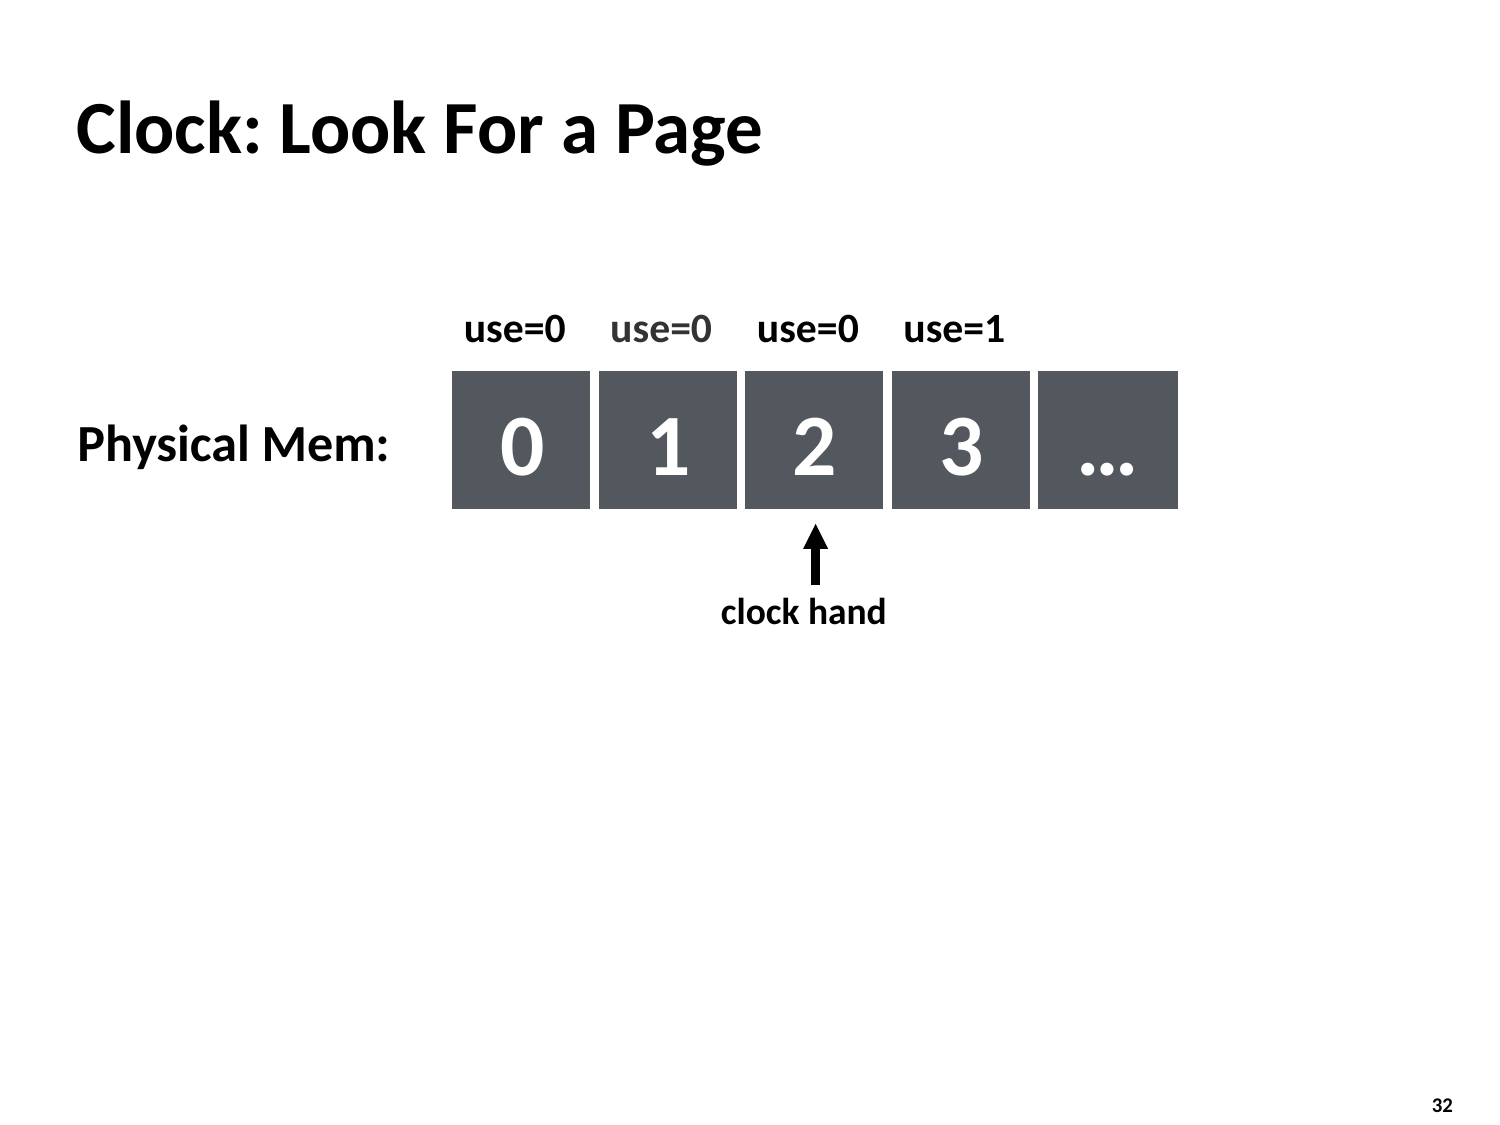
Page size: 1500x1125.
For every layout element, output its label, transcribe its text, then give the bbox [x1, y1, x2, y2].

text_box use=1 [897, 295, 1012, 357]
text_box 0 [447, 367, 594, 514]
text_box clock hand [714, 581, 893, 639]
text_box [809, 523, 822, 586]
text_box use=0 [750, 295, 866, 357]
text_box 2 [740, 367, 887, 514]
text_box 1 [594, 367, 740, 514]
text_box … [1033, 367, 1183, 514]
text_box use=0 [604, 295, 719, 357]
text_box 3 [887, 367, 1033, 514]
text_box Physical Mem: [71, 403, 396, 478]
title Clock: Look For a Page [61, 60, 1307, 187]
text_box use=0 [457, 295, 573, 357]
